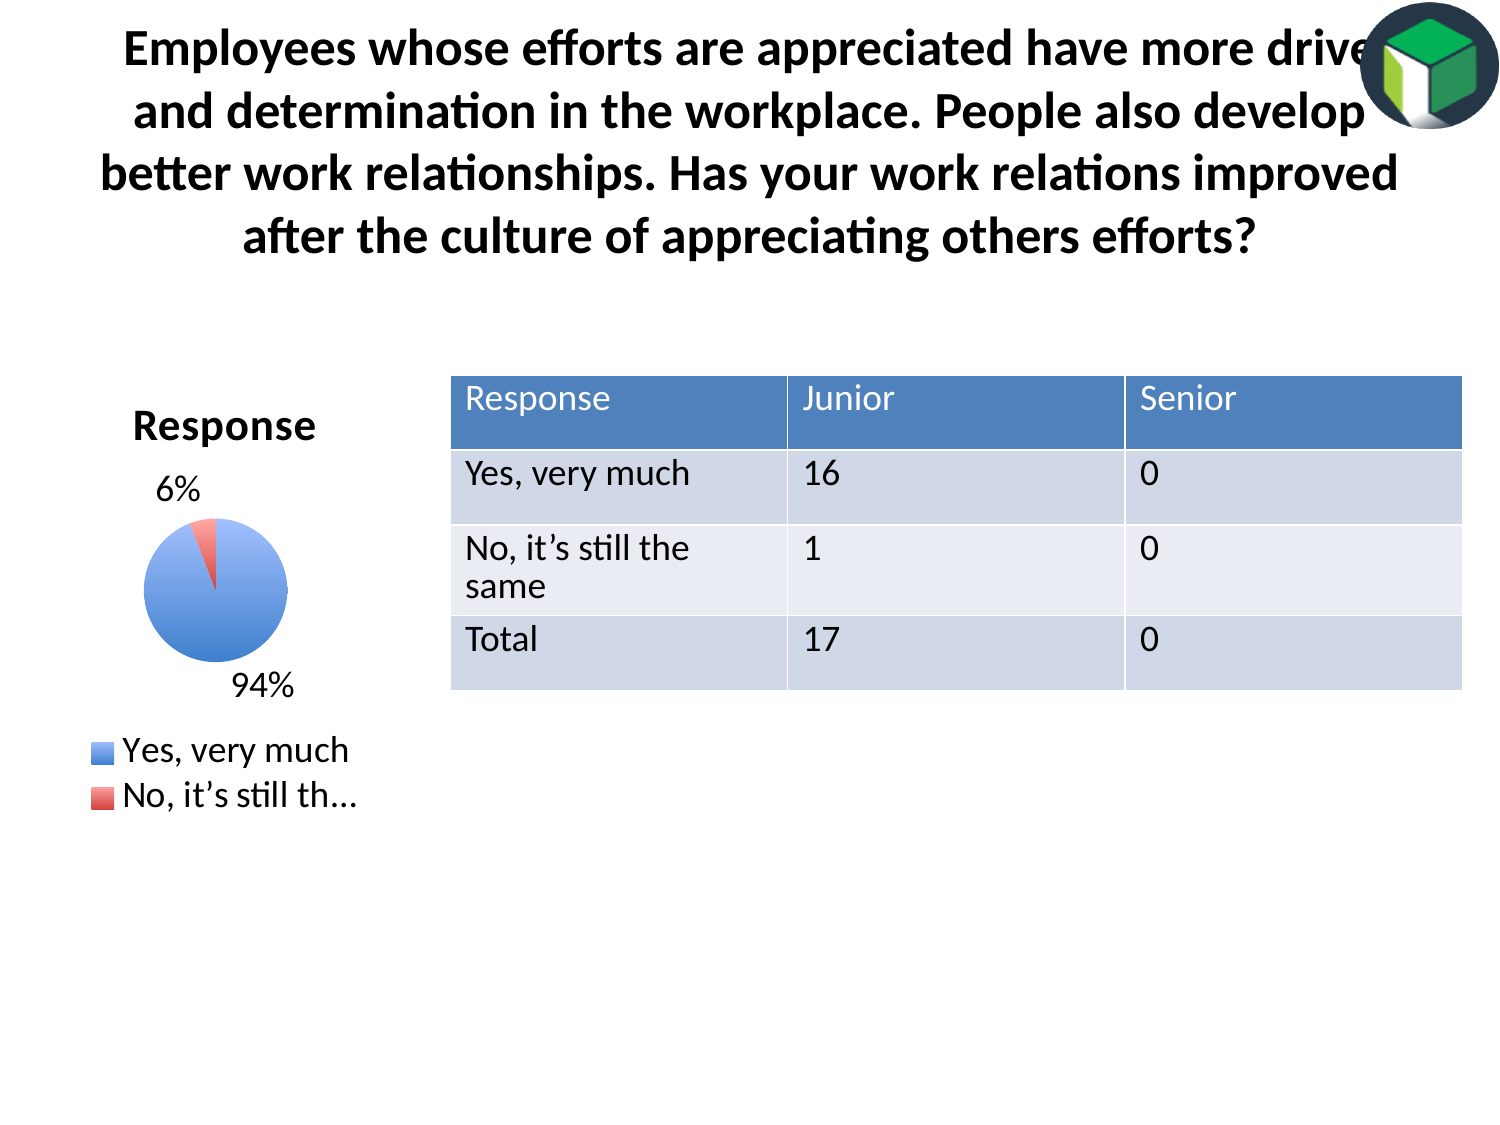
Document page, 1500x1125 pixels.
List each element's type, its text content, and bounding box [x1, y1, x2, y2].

table_cell 17 [788, 616, 1124, 690]
table_header Senior [1126, 376, 1462, 449]
table_cell 0 [1126, 616, 1462, 690]
title Employees whose efforts are appreciated have more drive and determination in the workplace. People also develop better work relationships. Has your work relations improved after the culture of appreciating others efforts? [75, 45, 1425, 233]
table_cell 0 [1126, 526, 1462, 615]
table_cell 0 [1126, 451, 1462, 524]
picture [1360, 2, 1499, 130]
table_cell 16 [788, 451, 1124, 524]
table_cell Yes, very much [454, 451, 787, 524]
table_cell Total [454, 616, 787, 690]
chart [0, 374, 451, 826]
table_cell No, it’s still the same [454, 526, 787, 615]
table_cell 1 [788, 526, 1124, 615]
table_header Response [452, 376, 787, 449]
table_header Junior [788, 376, 1124, 449]
